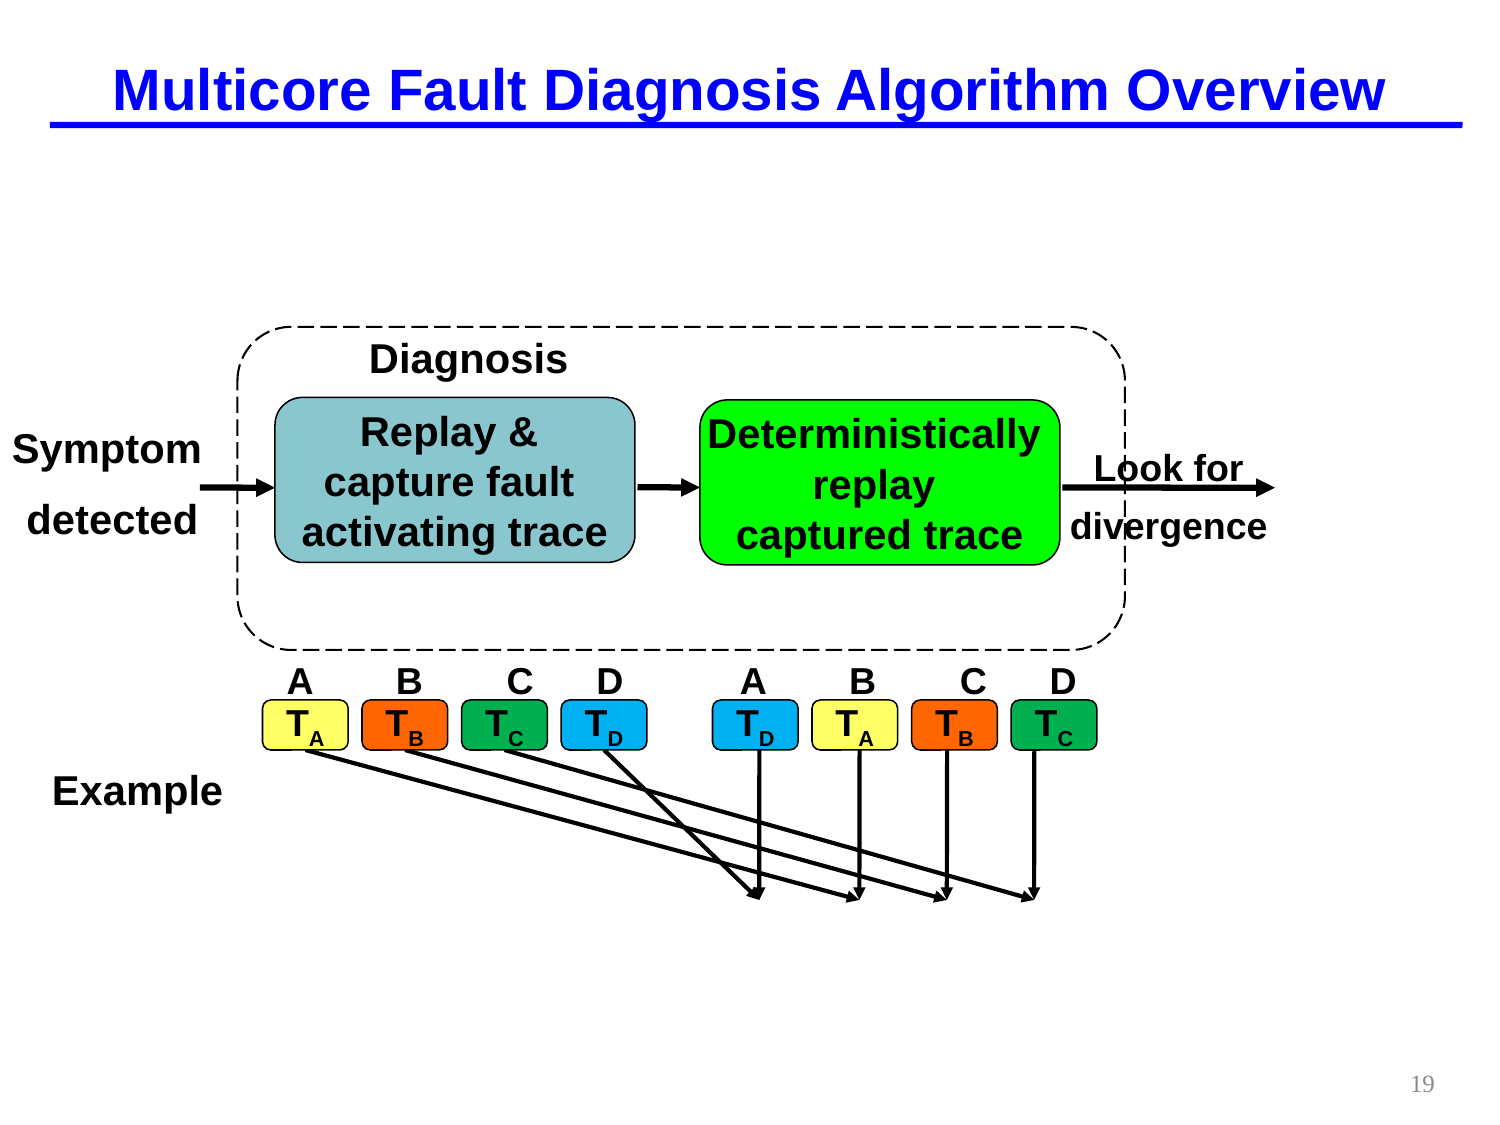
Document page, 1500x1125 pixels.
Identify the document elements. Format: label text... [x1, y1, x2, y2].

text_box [262, 649, 698, 751]
text_box Example [0, 754, 300, 824]
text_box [763, 759, 1035, 901]
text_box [603, 749, 760, 901]
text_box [305, 759, 399, 901]
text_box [712, 649, 1151, 751]
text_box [1037, 422, 1301, 551]
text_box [0, 324, 1126, 651]
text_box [637, 399, 1061, 566]
slide_number 19 [1100, 1052, 1450, 1113]
title Multicore Fault Diagnosis Algorithm Overview [0, 24, 1500, 151]
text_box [404, 759, 499, 901]
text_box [504, 759, 598, 901]
